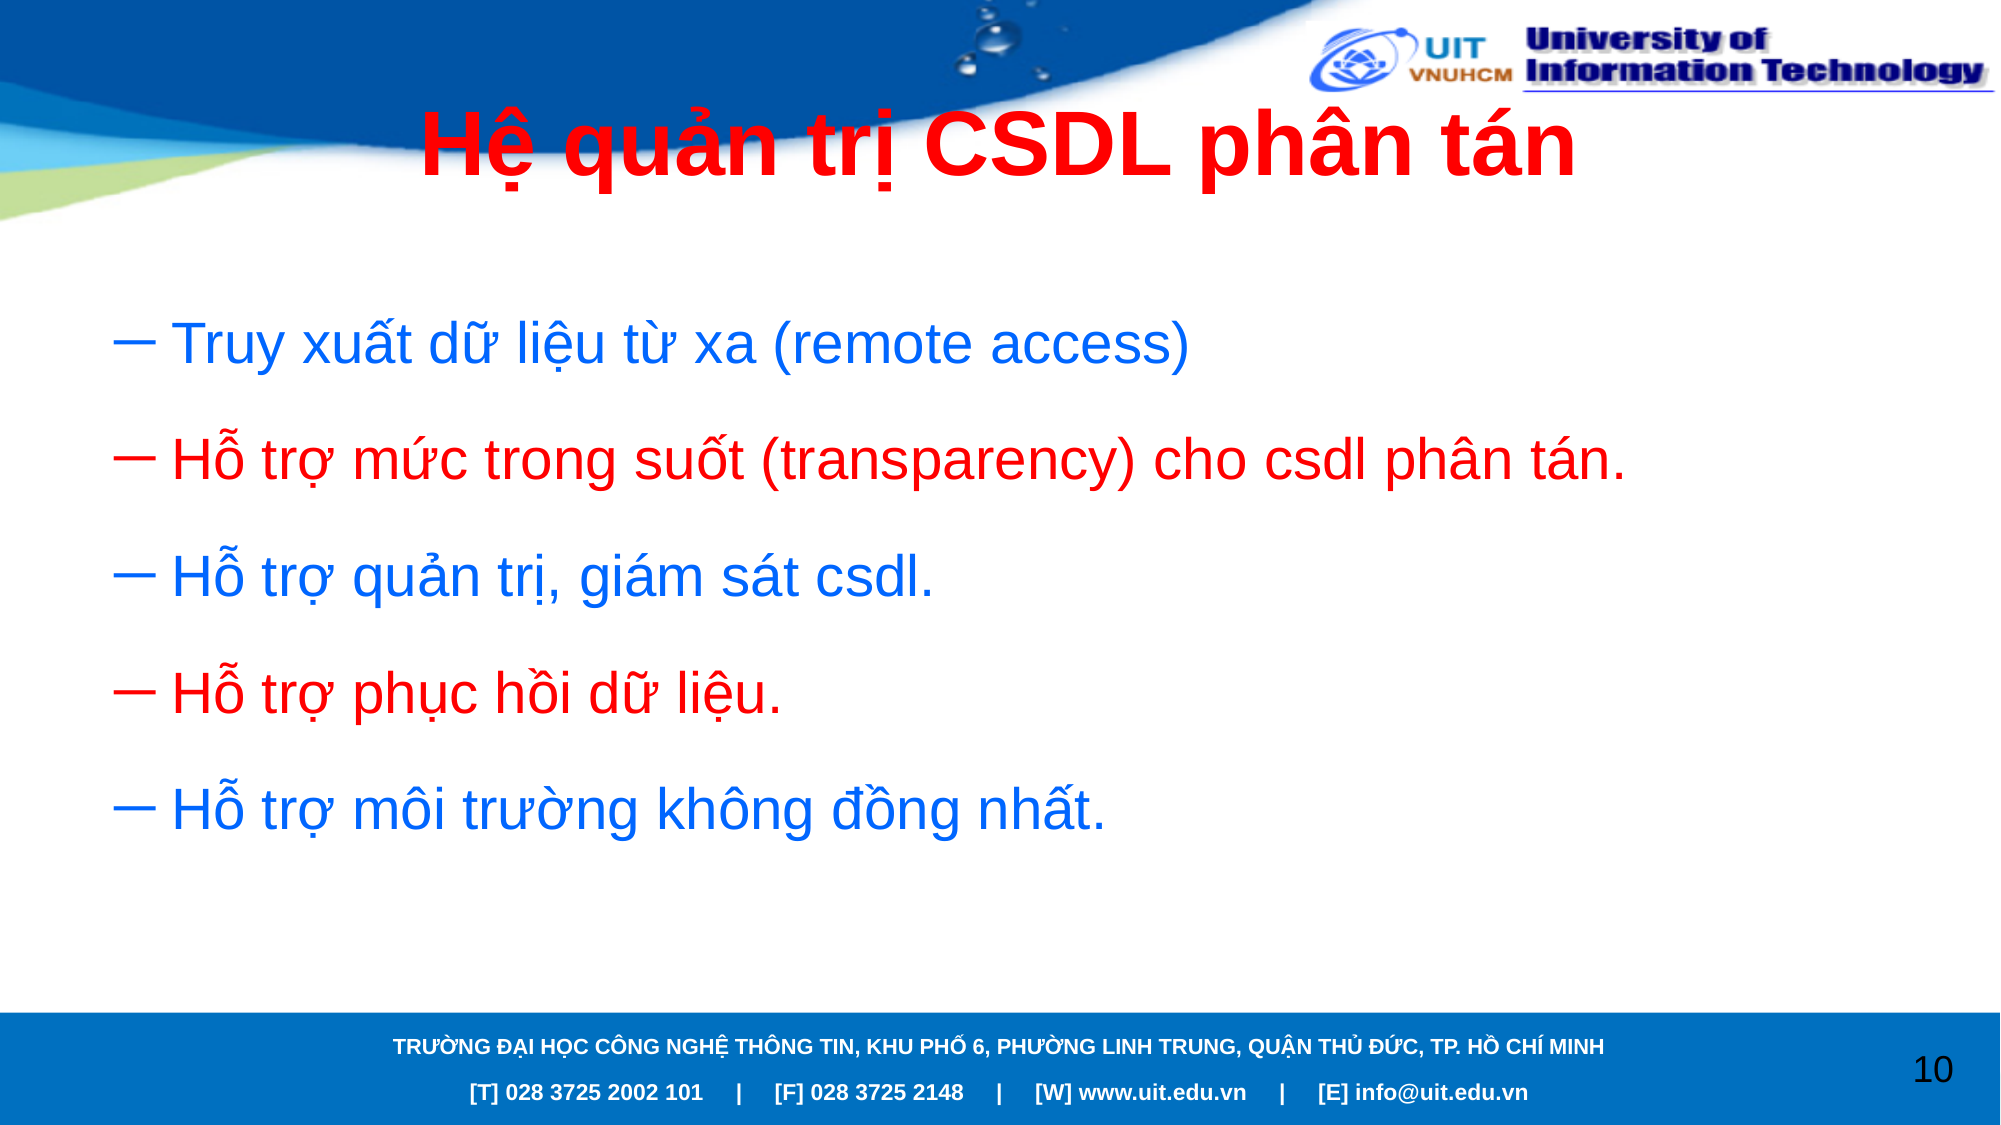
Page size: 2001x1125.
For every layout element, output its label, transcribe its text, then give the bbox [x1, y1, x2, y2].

title Hệ quản trị CSDL phân tán [99, 45, 1900, 233]
picture [0, 0, 2001, 1125]
list Truy xuất dữ liệu từ xa (remote access) Hỗ trợ mức trong suốt (transparency) cho csdl phân tán. Hỗ trợ quản trị, giám sát csdl. Hỗ trợ phục hồi dữ liệu. Hỗ trợ môi trường không đồng nhất. [99, 262, 1900, 1005]
